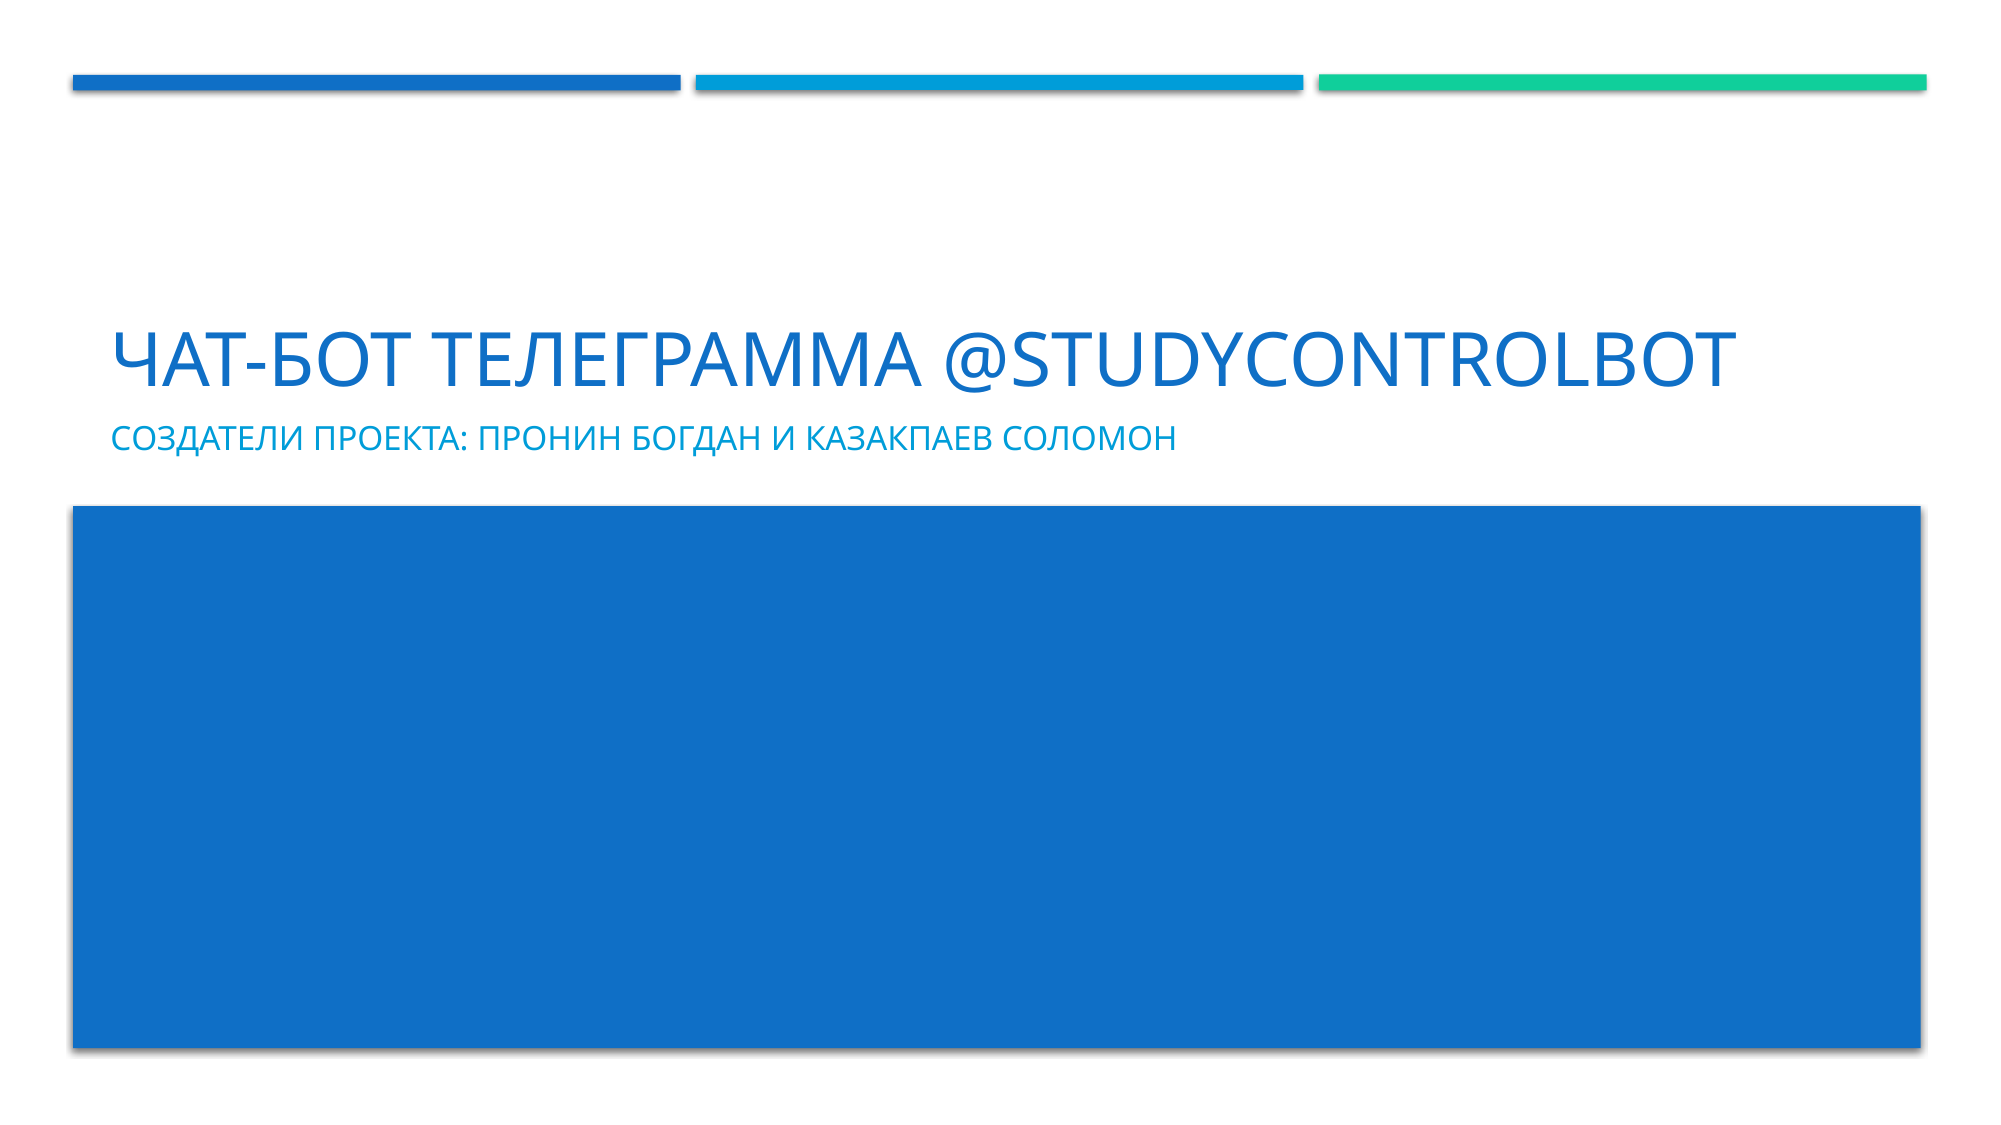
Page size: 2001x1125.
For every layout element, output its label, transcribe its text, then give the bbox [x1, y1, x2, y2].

subtitle Создатели проекта: пронин Богдан и казакпаев соломон [95, 409, 1899, 507]
title Чат-бот телеграмма @studycontrolbot [95, 167, 1899, 409]
